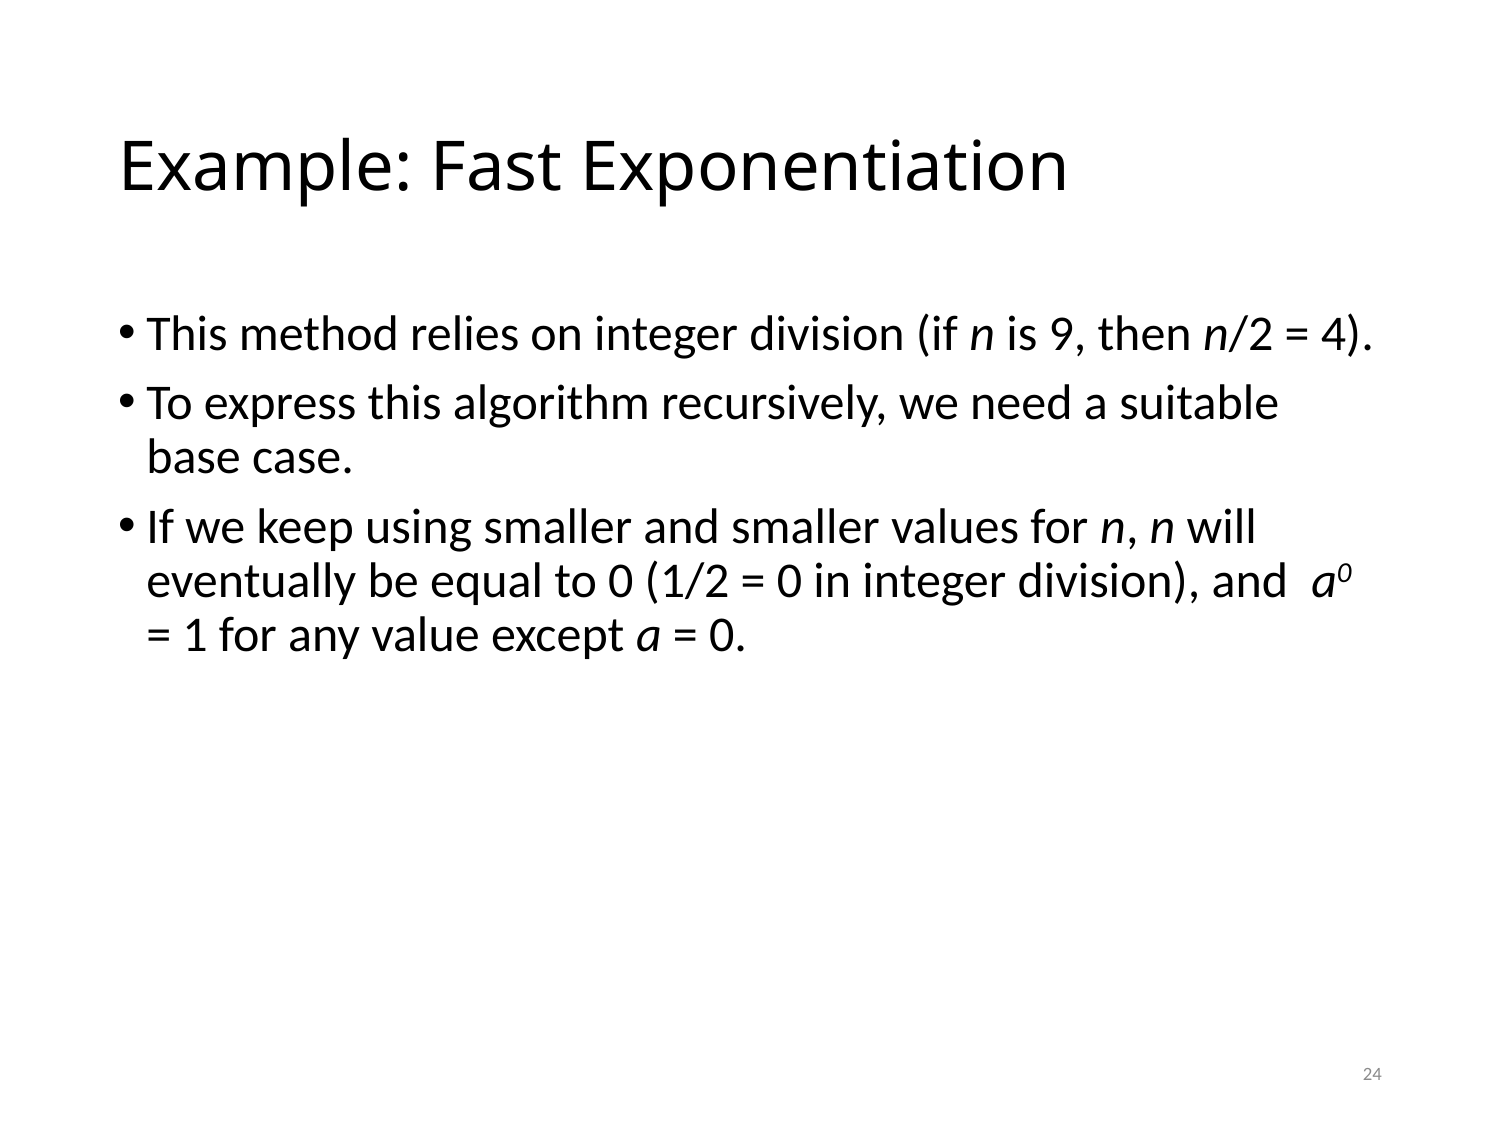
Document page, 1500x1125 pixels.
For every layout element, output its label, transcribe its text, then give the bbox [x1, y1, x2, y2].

title Example: Fast Exponentiation [103, 59, 1397, 278]
slide_number 24 [1059, 1042, 1397, 1103]
list This method relies on integer division (if n is 9, then n/2 = 4). To express this algorithm recursively, we need a suitable base case. If we keep using smaller and smaller values for n, n will eventually be equal to 0 (1/2 = 0 in integer division), and a0 = 1 for any value except a = 0. [103, 299, 1397, 1014]
